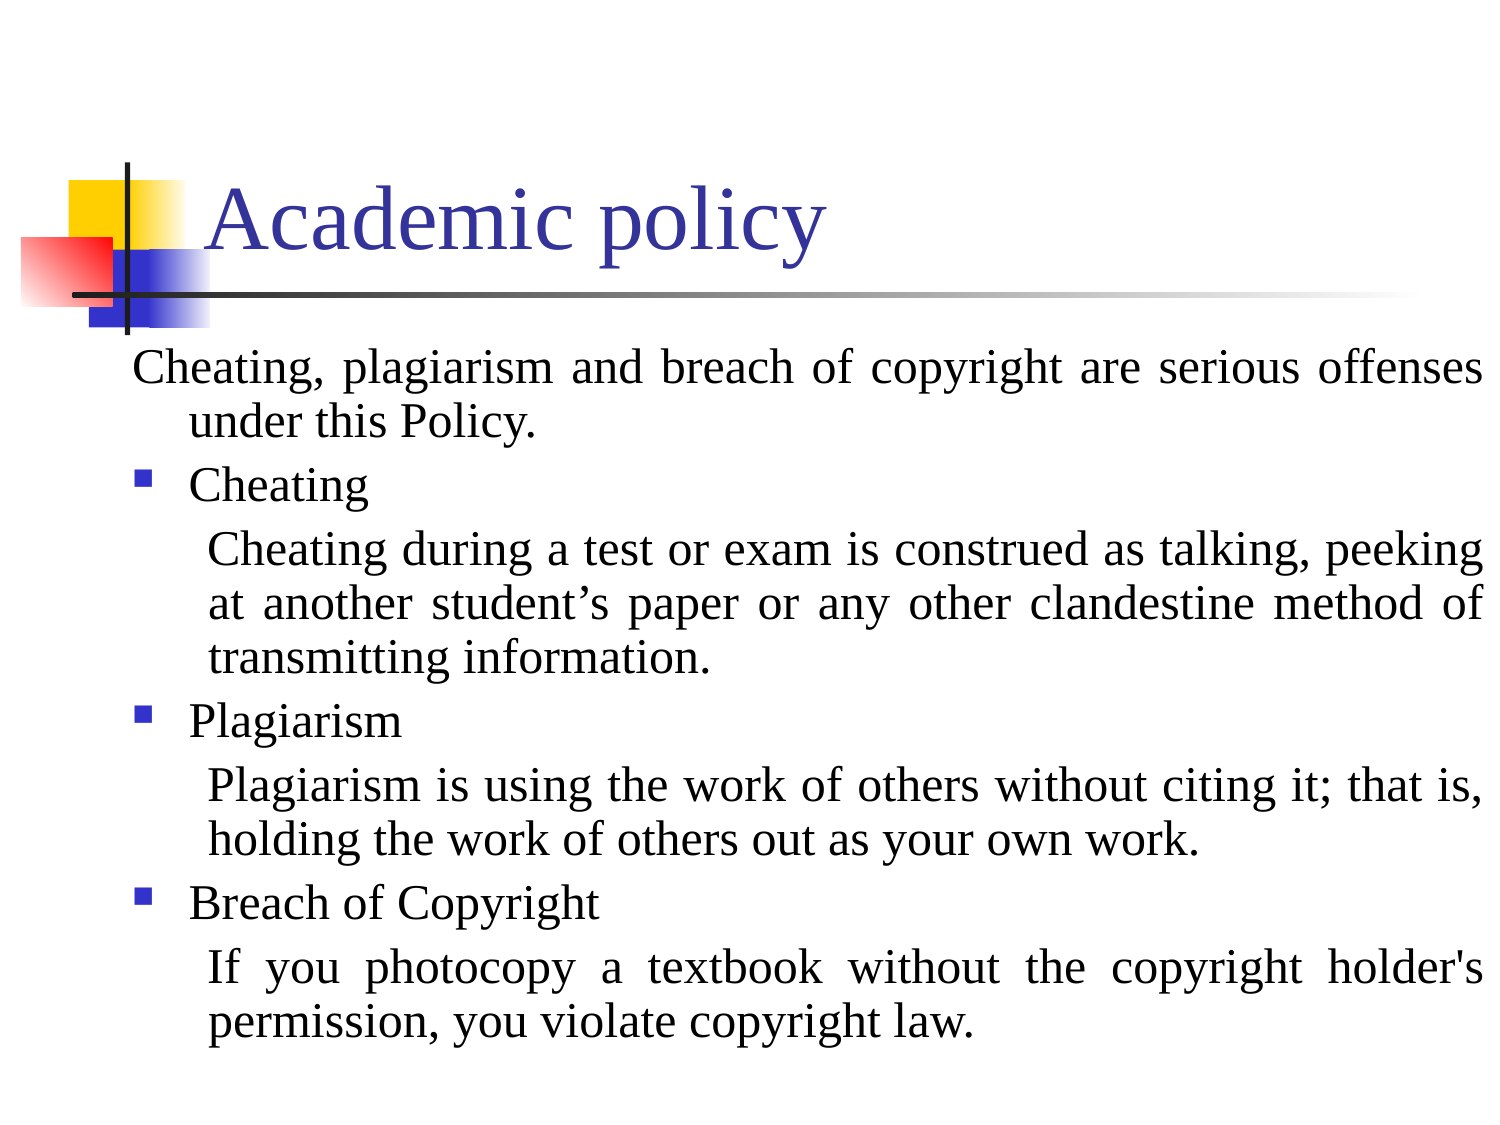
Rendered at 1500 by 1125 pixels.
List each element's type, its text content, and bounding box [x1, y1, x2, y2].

title Academic policy [188, 35, 1468, 275]
list Cheating, plagiarism and breach of copyright are serious offenses under this Policy. Cheating Cheating during a test or exam is construed as talking, peeking at another student’s paper or any other clandestine method of transmitting information. Plagiarism Plagiarism is using the work of others without citing it; that is, holding the work of others out as your own work. Breach of Copyright If you photocopy a textbook without the copyright holder's permission, you violate copyright law. [117, 332, 1500, 1008]
